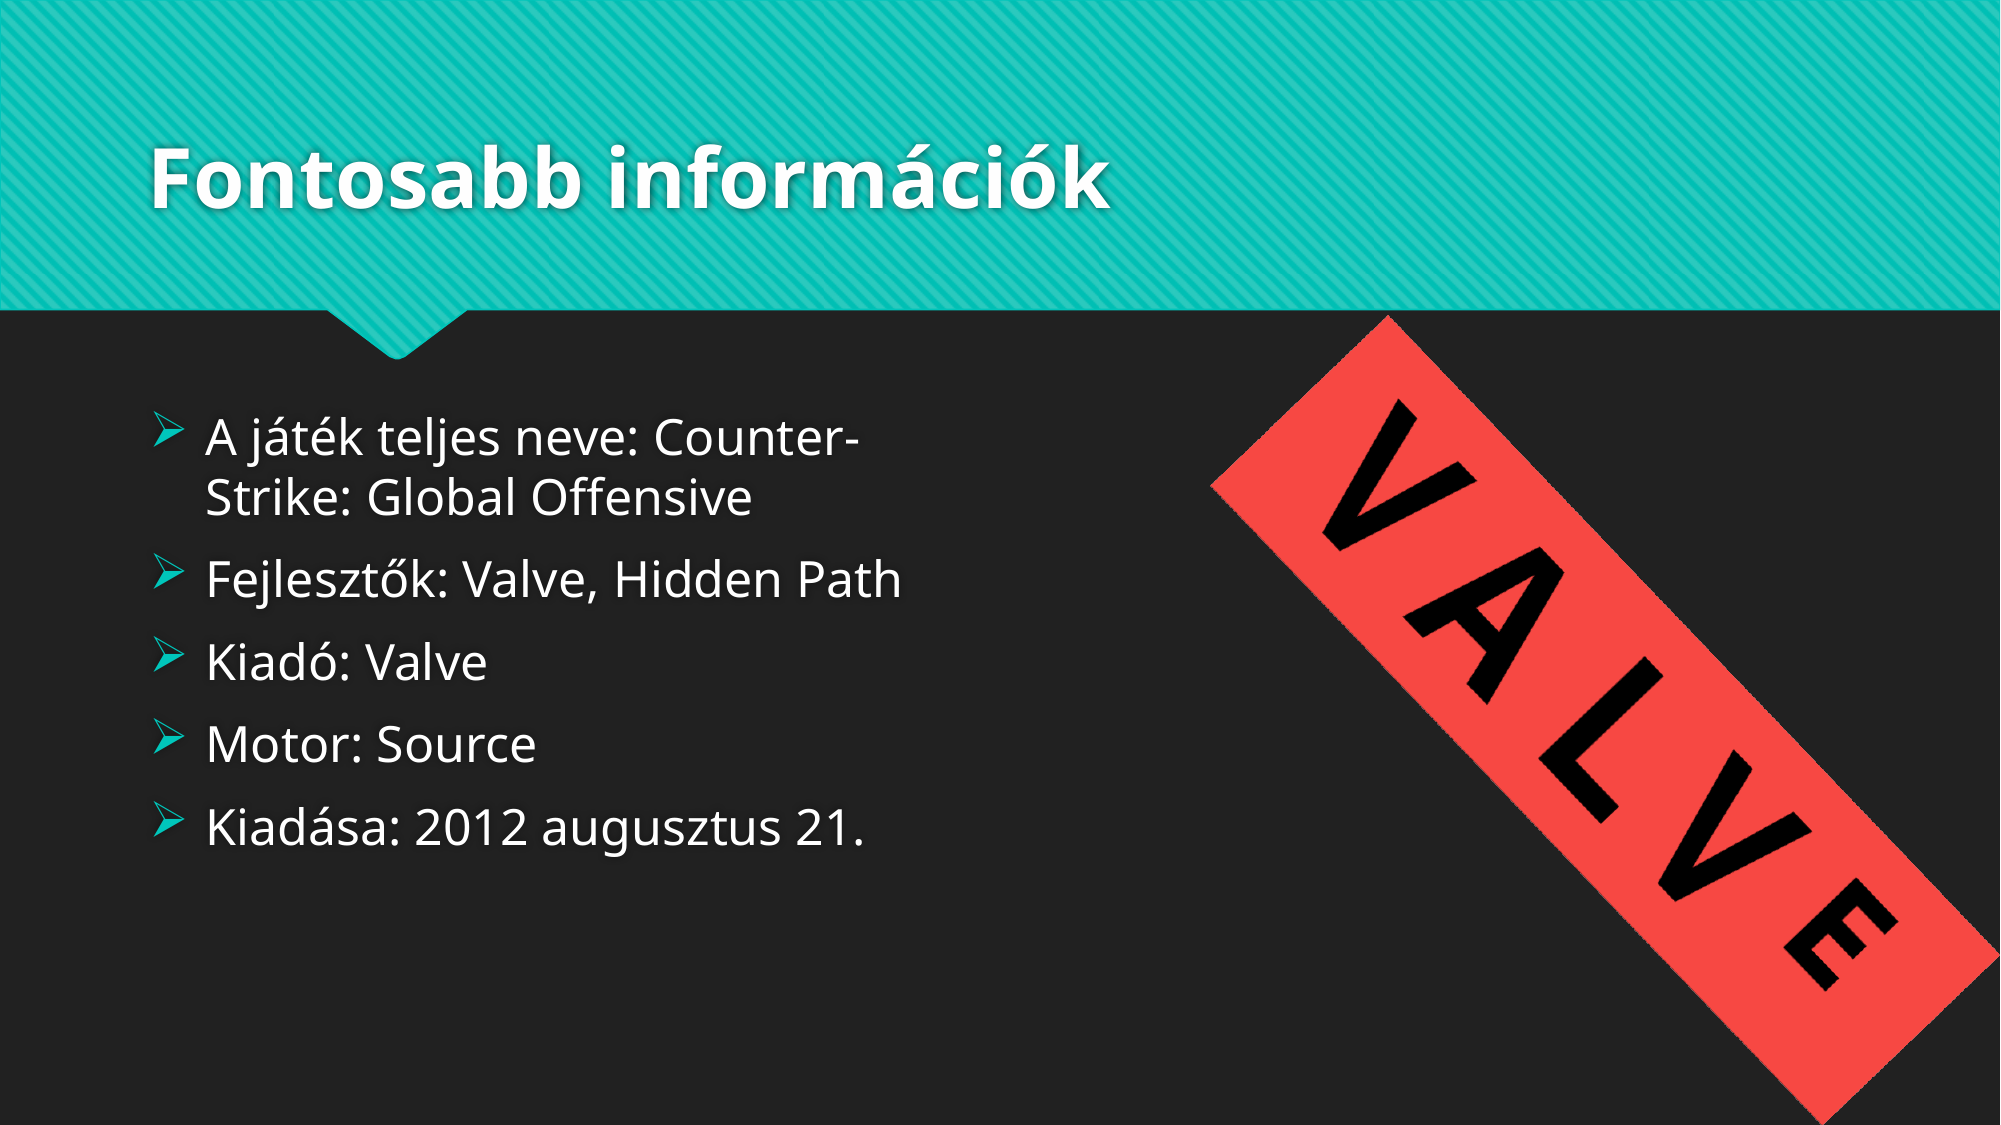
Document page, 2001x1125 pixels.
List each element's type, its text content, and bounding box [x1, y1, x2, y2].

title Fontosabb információk [132, 73, 1868, 233]
list A játék teljes neve: Counter-Strike: Global Offensive Fejlesztők: Valve, Hidden Path Kiadó: Valve Motor: Source Kiadása: 2012 augusztus 21. [134, 364, 977, 962]
picture [1161, 316, 2000, 1125]
